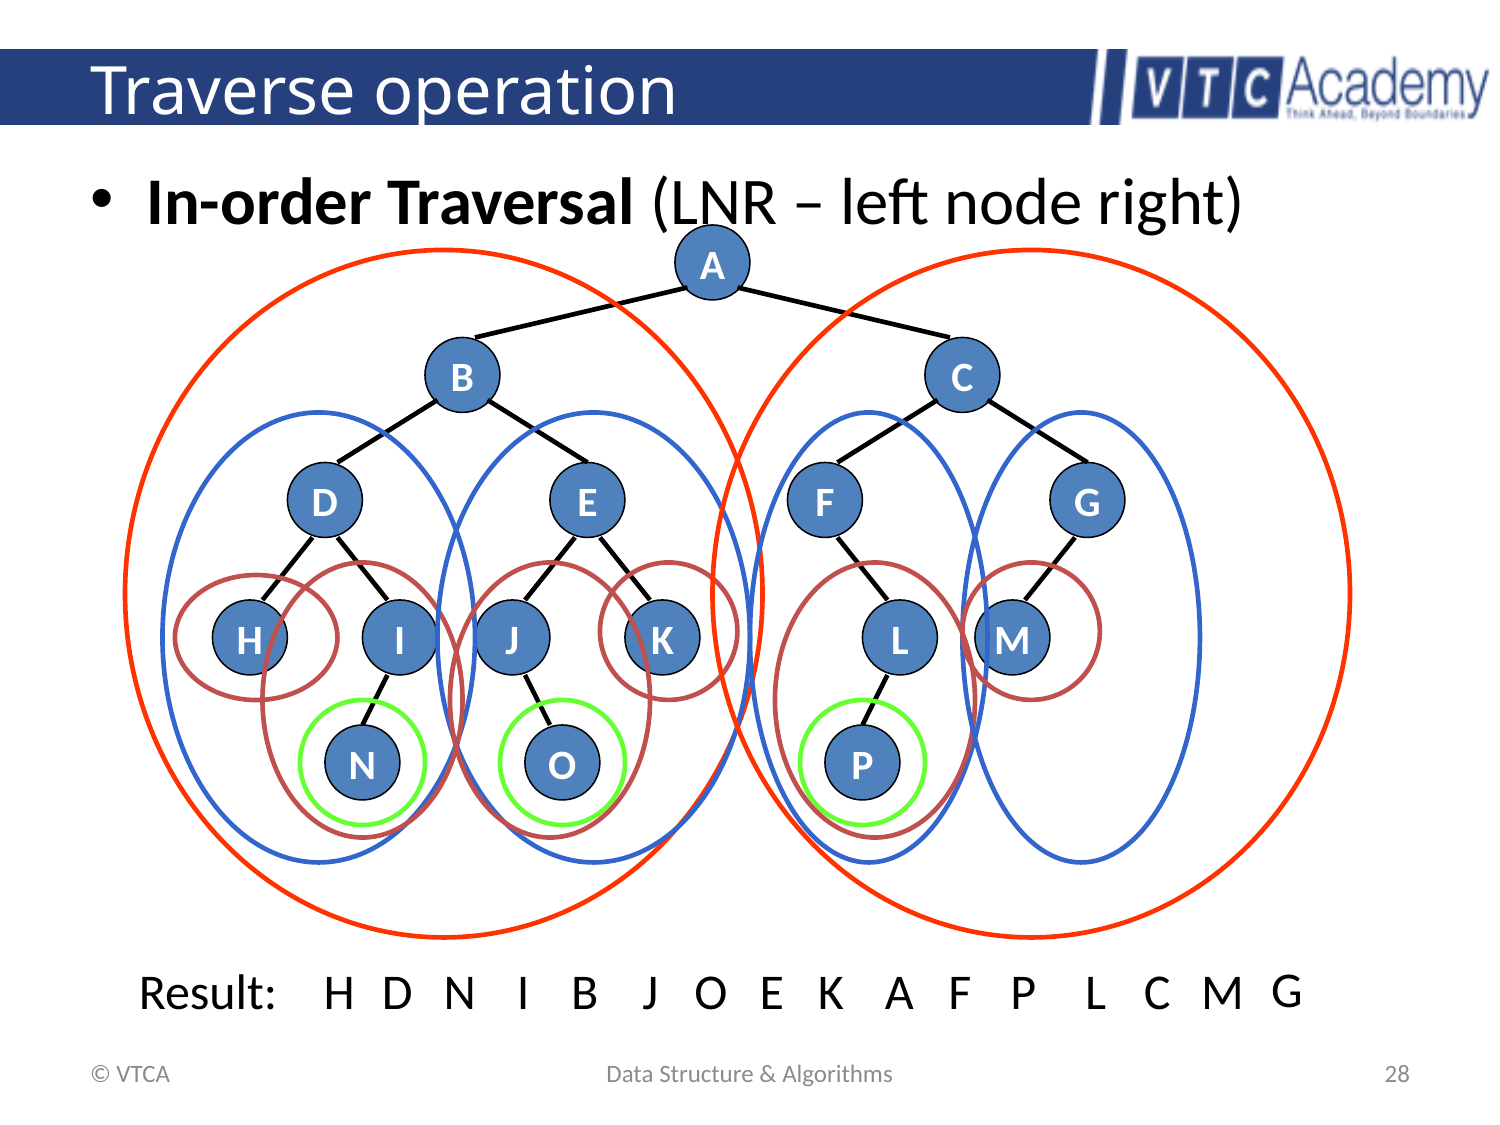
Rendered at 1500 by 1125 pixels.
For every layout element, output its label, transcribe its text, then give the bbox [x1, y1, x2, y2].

slide_number 28 [1074, 1042, 1425, 1103]
text_box E [744, 951, 799, 1027]
text_box [174, 575, 305, 701]
text_box H [308, 951, 366, 1027]
text_box [450, 562, 651, 838]
text_box J [627, 951, 674, 1027]
text_box A [869, 951, 929, 1027]
text_box G [1256, 949, 1318, 1025]
text_box I [502, 951, 545, 1027]
text_box [125, 249, 737, 938]
list In-order Traversal (LNR – left node right) [75, 149, 1425, 980]
title Traverse operation [75, 37, 1425, 138]
text_box [262, 562, 456, 838]
text_box [162, 412, 456, 863]
picture [0, 49, 75, 125]
text_box [962, 562, 1100, 700]
text_box B [556, 951, 614, 1027]
text_box L [1070, 951, 1121, 1027]
text_box [749, 412, 975, 863]
text_box [800, 699, 926, 826]
picture [1425, 49, 1500, 125]
text_box P [995, 951, 1052, 1027]
text_box M [1186, 951, 1259, 1027]
footer Data Structure & Algorithms [512, 1042, 988, 1103]
text_box [500, 699, 626, 826]
text_box [437, 412, 722, 733]
text_box O [679, 951, 743, 1027]
text_box [507, 677, 737, 863]
text_box K [803, 951, 859, 1027]
text_box [774, 562, 973, 838]
text_box C [1129, 951, 1186, 1027]
text_box [962, 412, 1200, 863]
text_box [300, 699, 426, 826]
slide_number © VTCA [75, 1042, 425, 1103]
text_box [599, 562, 721, 700]
text_box [712, 249, 1351, 938]
text_box D [366, 951, 428, 1027]
text_box F [933, 951, 987, 1027]
text_box A [674, 224, 750, 300]
text_box Result: [123, 951, 293, 1027]
text_box N [428, 951, 491, 1027]
